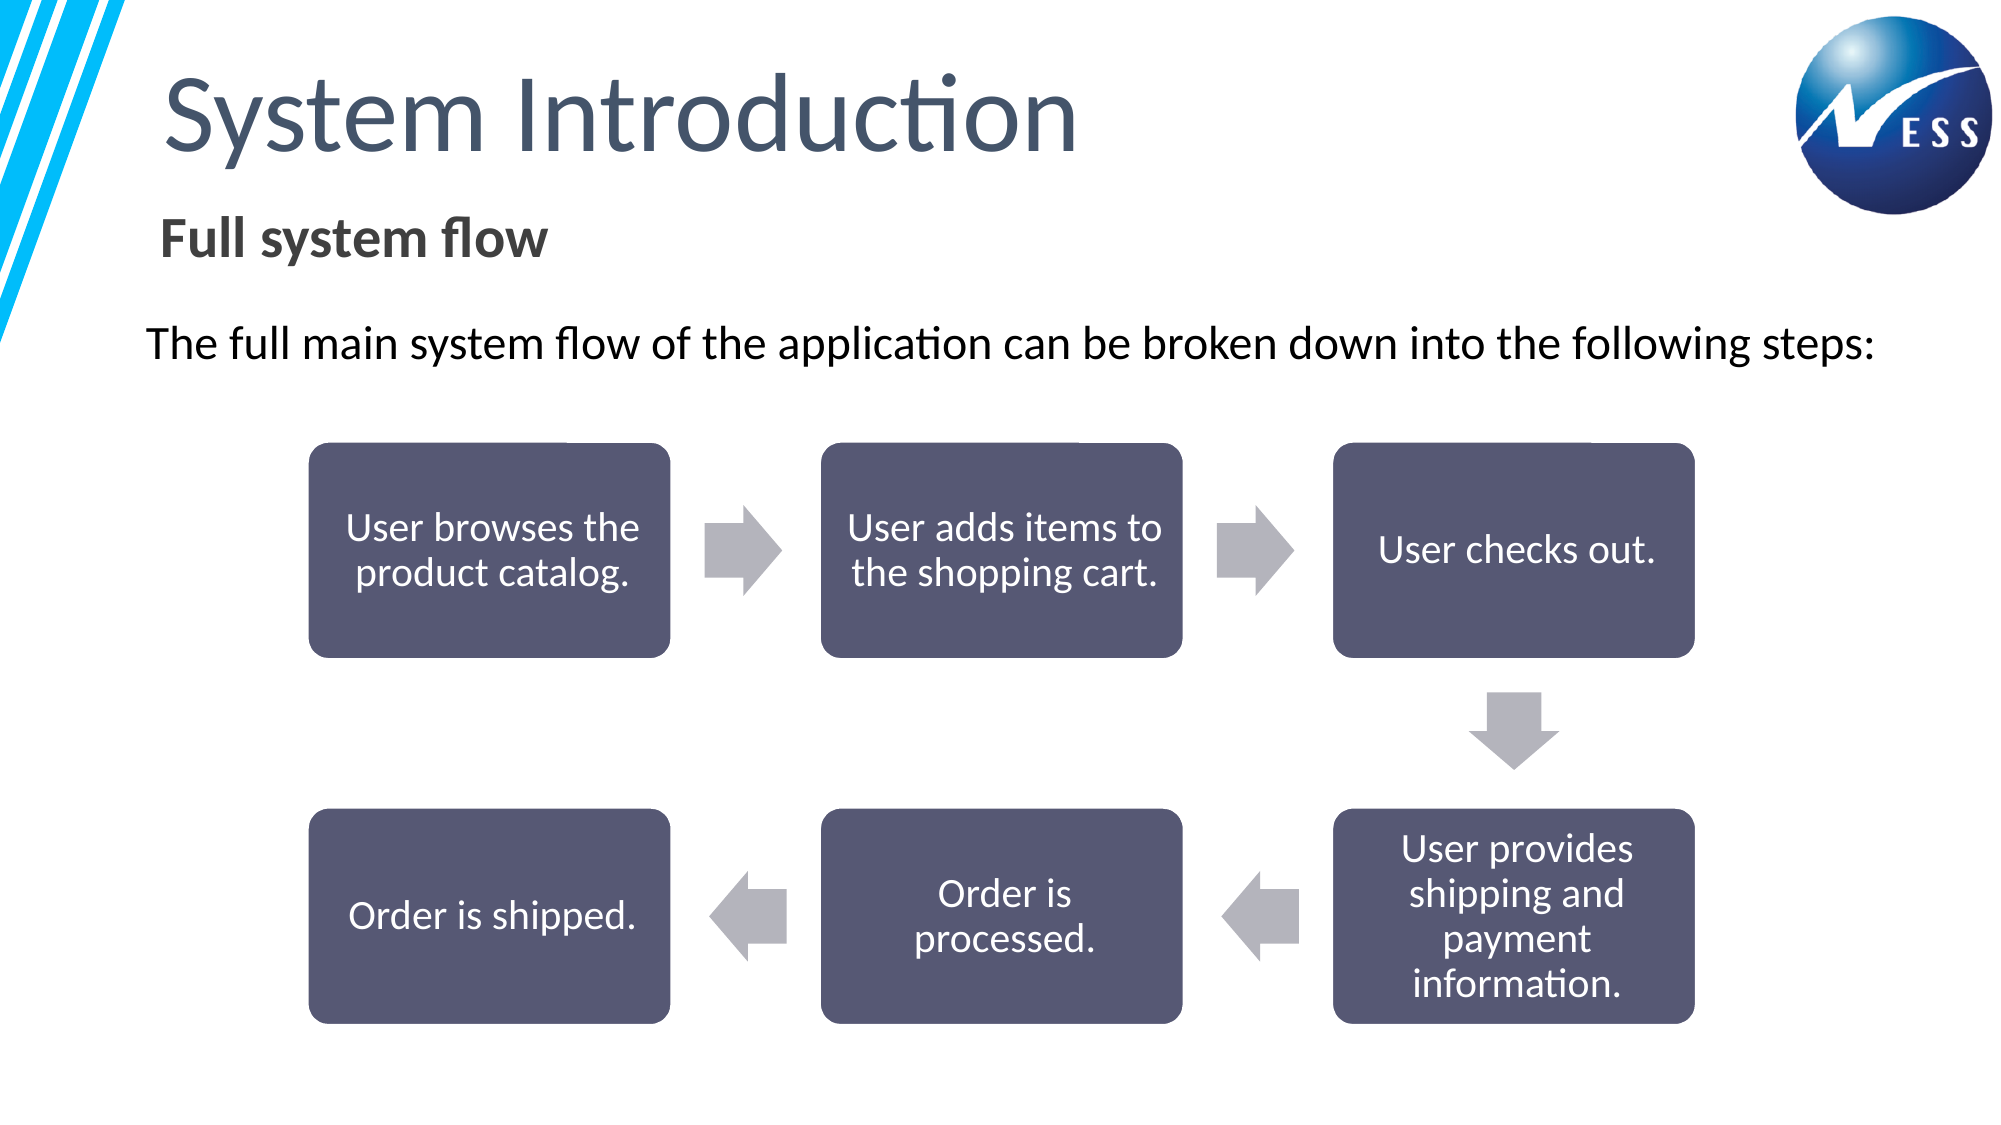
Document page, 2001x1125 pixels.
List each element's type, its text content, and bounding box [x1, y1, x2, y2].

picture [1692, 14, 2001, 216]
text_box The full main system flow of the application can be broken down into the following steps: [131, 304, 1952, 437]
list System Introduction [110, 55, 1952, 175]
text_box Full system flow [160, 207, 1323, 271]
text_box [51, 440, 1952, 1027]
